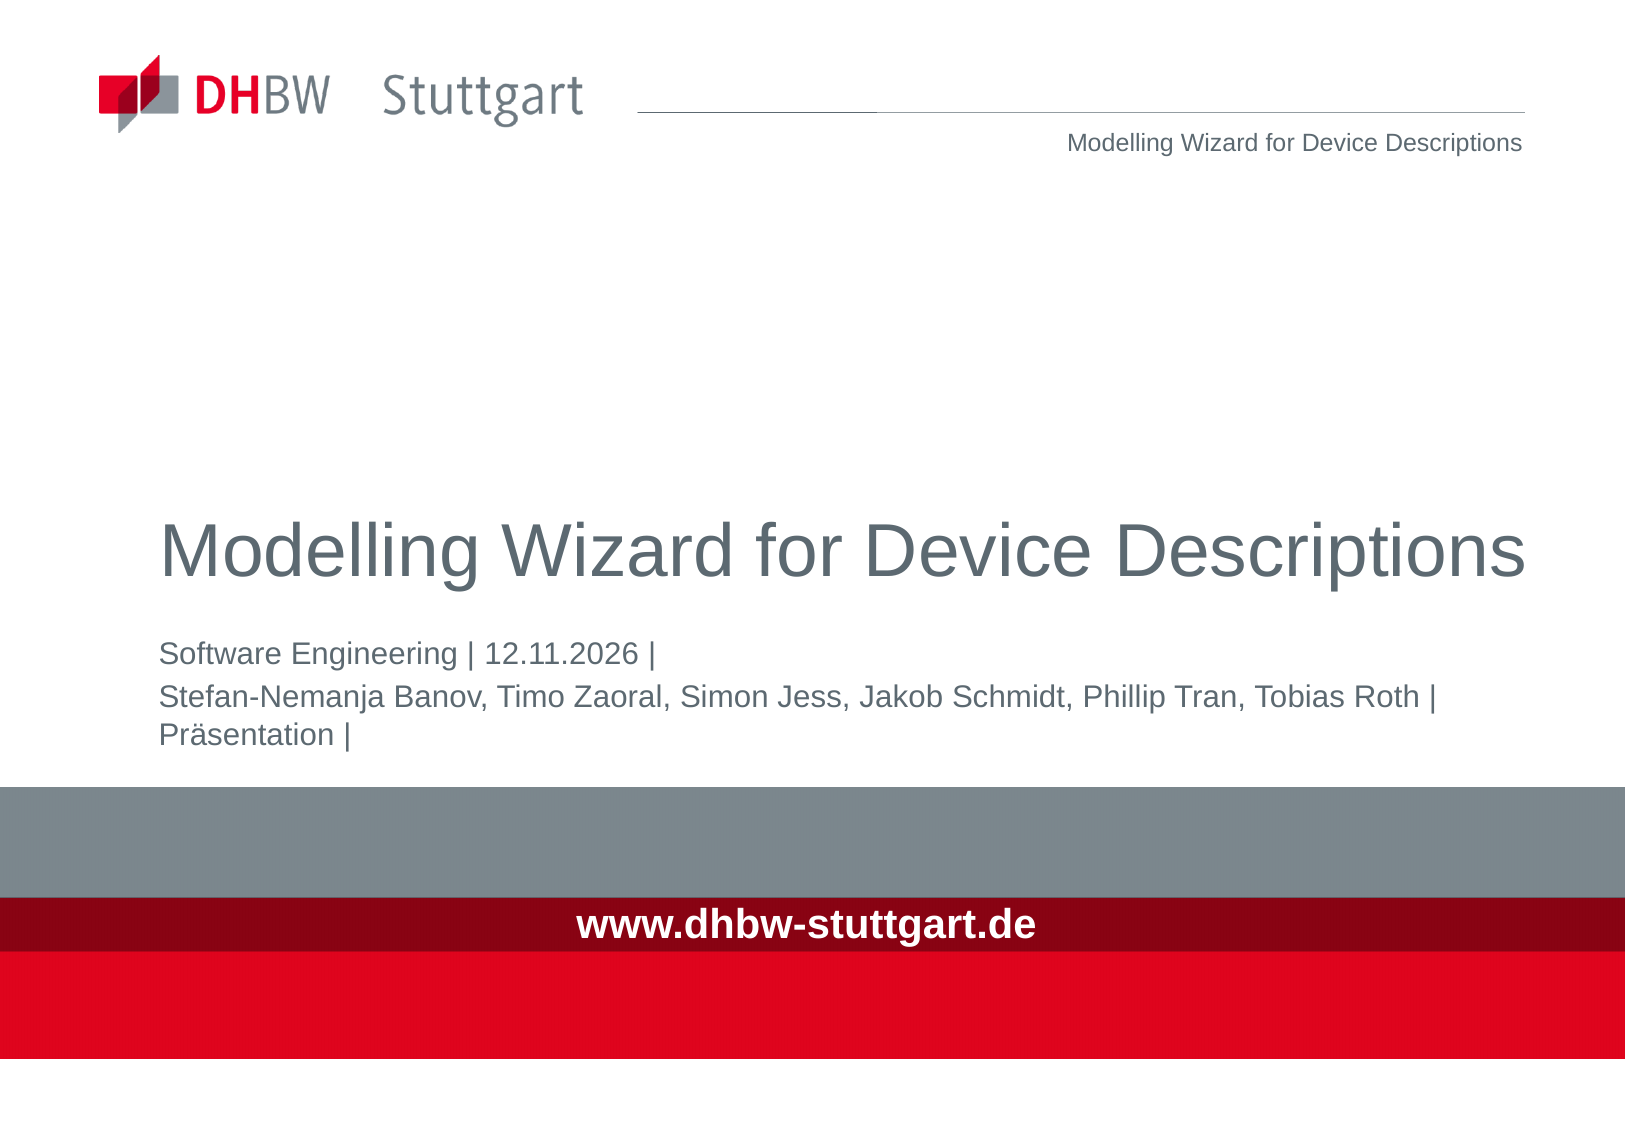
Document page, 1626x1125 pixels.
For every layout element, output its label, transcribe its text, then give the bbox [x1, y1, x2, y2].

picture [99, 55, 585, 133]
subtitle Software Engineering | 19.05.2021 | Stefan-Nemanja Banov, Timo Zaoral, Simon Jess, Jakob Schmidt, Phillip Tran, Tobias Roth | Präsentation | [158, 609, 1474, 775]
title Modelling Wizard for Device Descriptions [159, 350, 1541, 592]
picture [0, 787, 1625, 1059]
